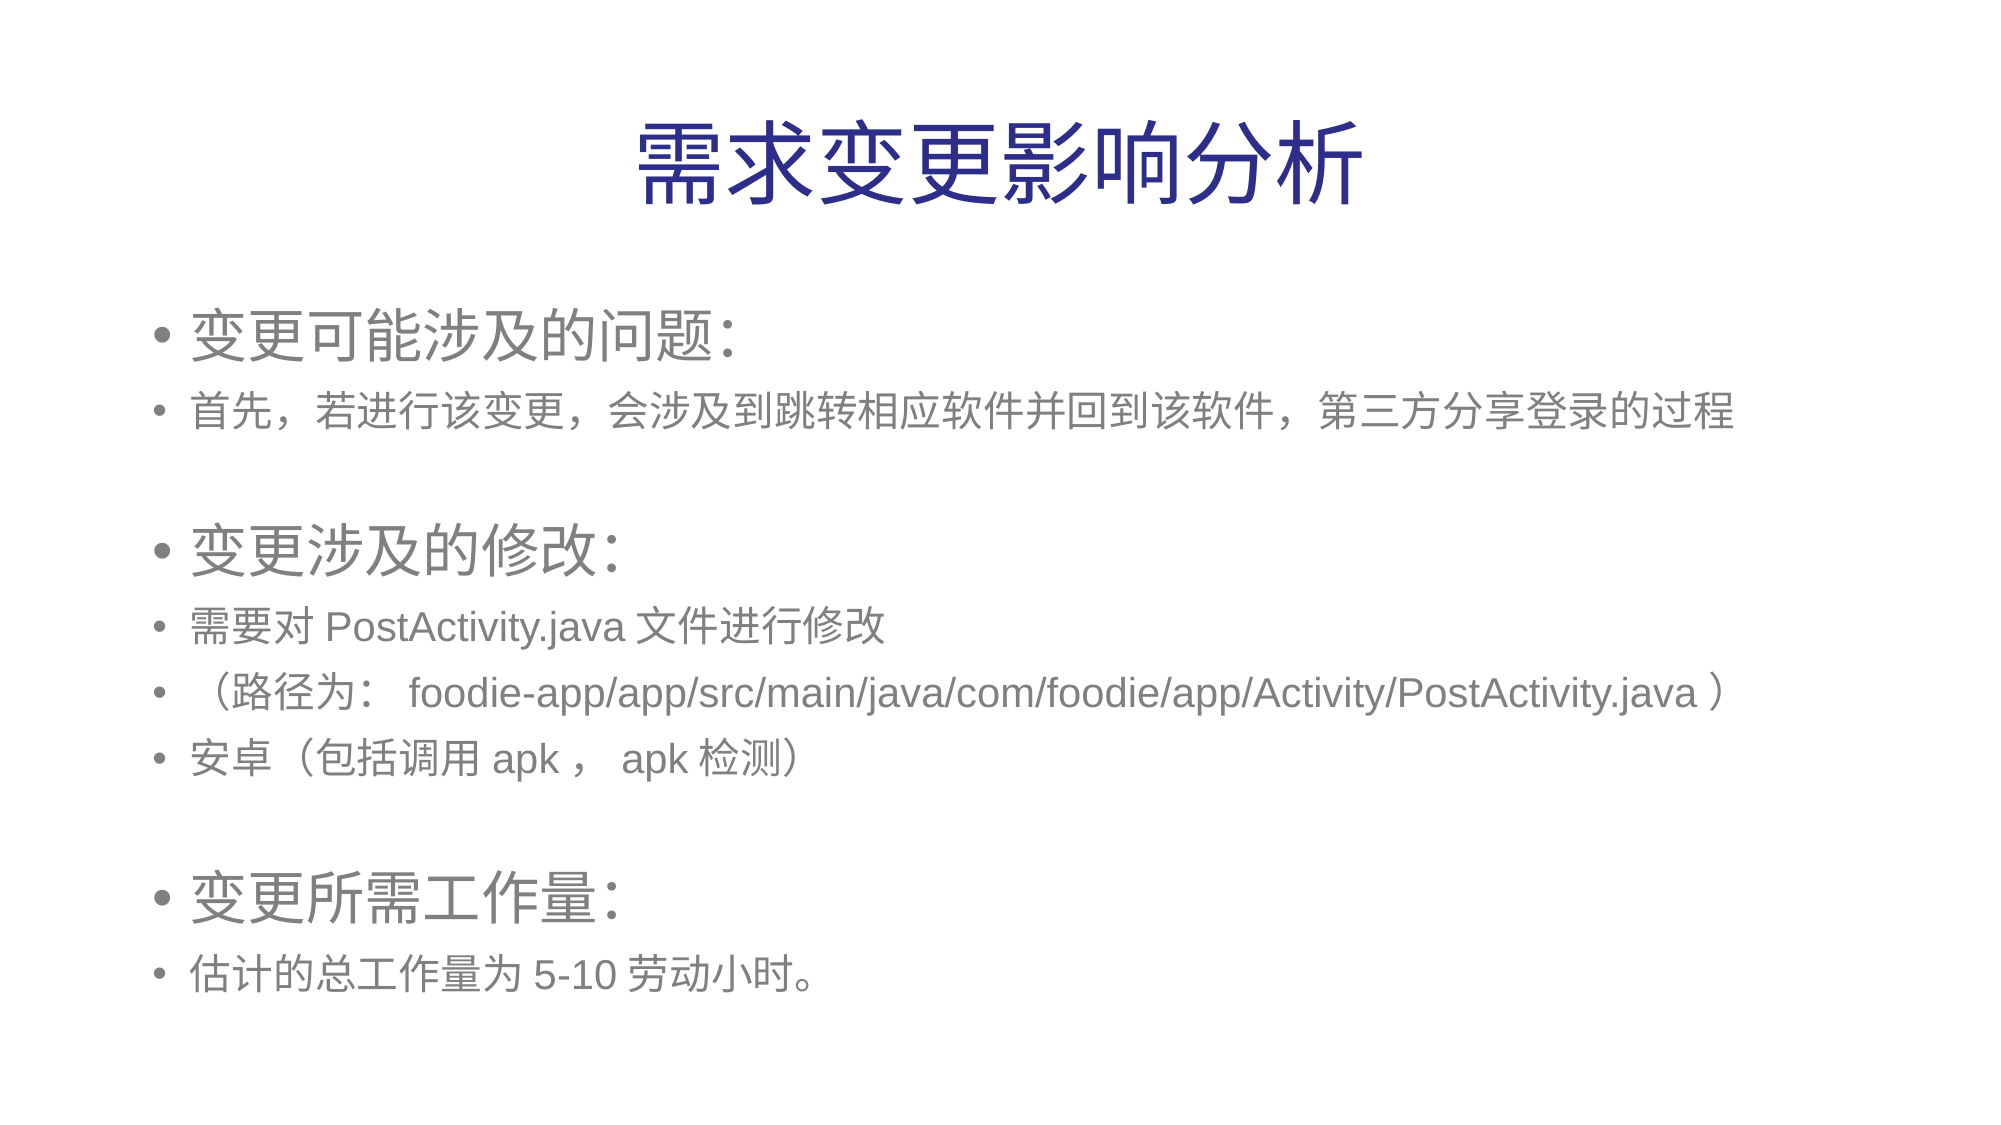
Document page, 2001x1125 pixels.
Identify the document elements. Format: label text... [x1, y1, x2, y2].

text_box 需求变更影响分析 [137, 59, 1863, 277]
text_box 变更可能涉及的问题： 首先，若进行该变更，会涉及到跳转相应软件并回到该软件，第三方分享登录的过程 变更涉及的修改： 需要对PostActivity.java文件进行修改 （路径为：foodie-app/app/src/main/java/com/foodie/app/Activity/PostActivity.java） 安卓（包括调用apk，apk检测） 变更所需工作量： 估计的总工作量为5-10劳动小时。 [137, 299, 1863, 1014]
